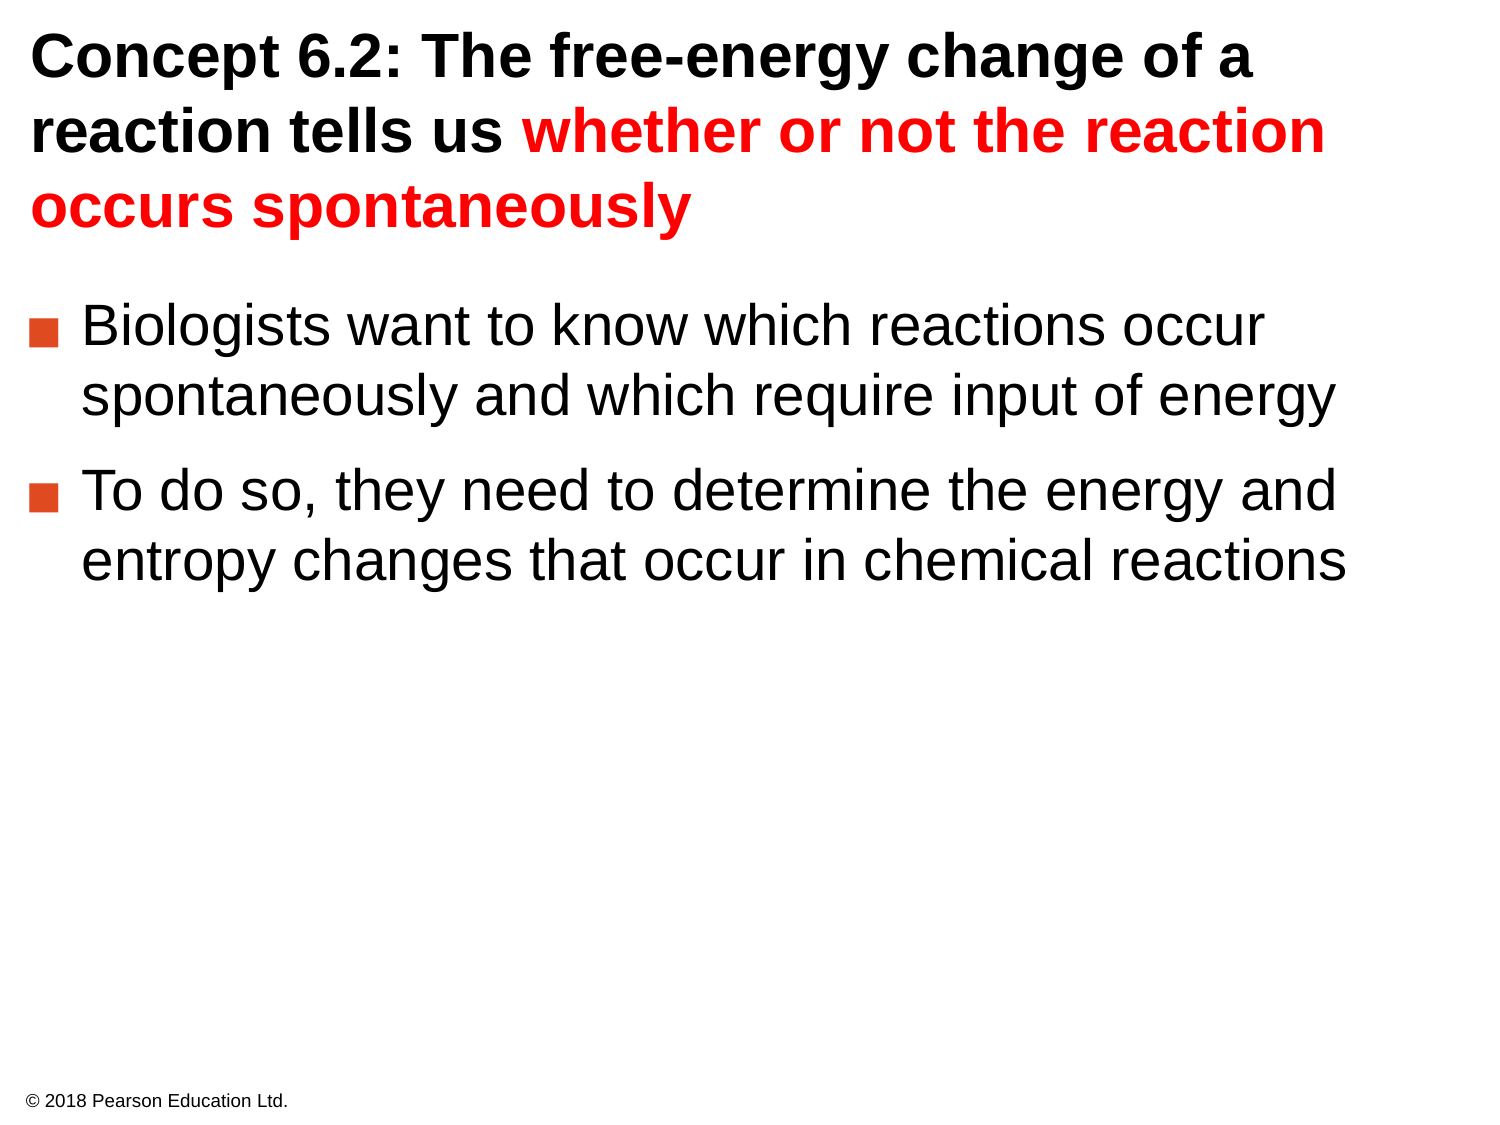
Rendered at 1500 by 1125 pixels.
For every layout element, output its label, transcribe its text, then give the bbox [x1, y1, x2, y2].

title Concept 6.2: The free-energy change of a reaction tells us whether or not the reaction occurs spontaneously [0, 0, 1500, 258]
list Biologists want to know which reactions occur spontaneously and which require input of energy To do so, they need to determine the energy and entropy changes that occur in chemical reactions [24, 287, 1475, 1065]
footer © 2018 Pearson Education Ltd. [10, 1080, 518, 1119]
